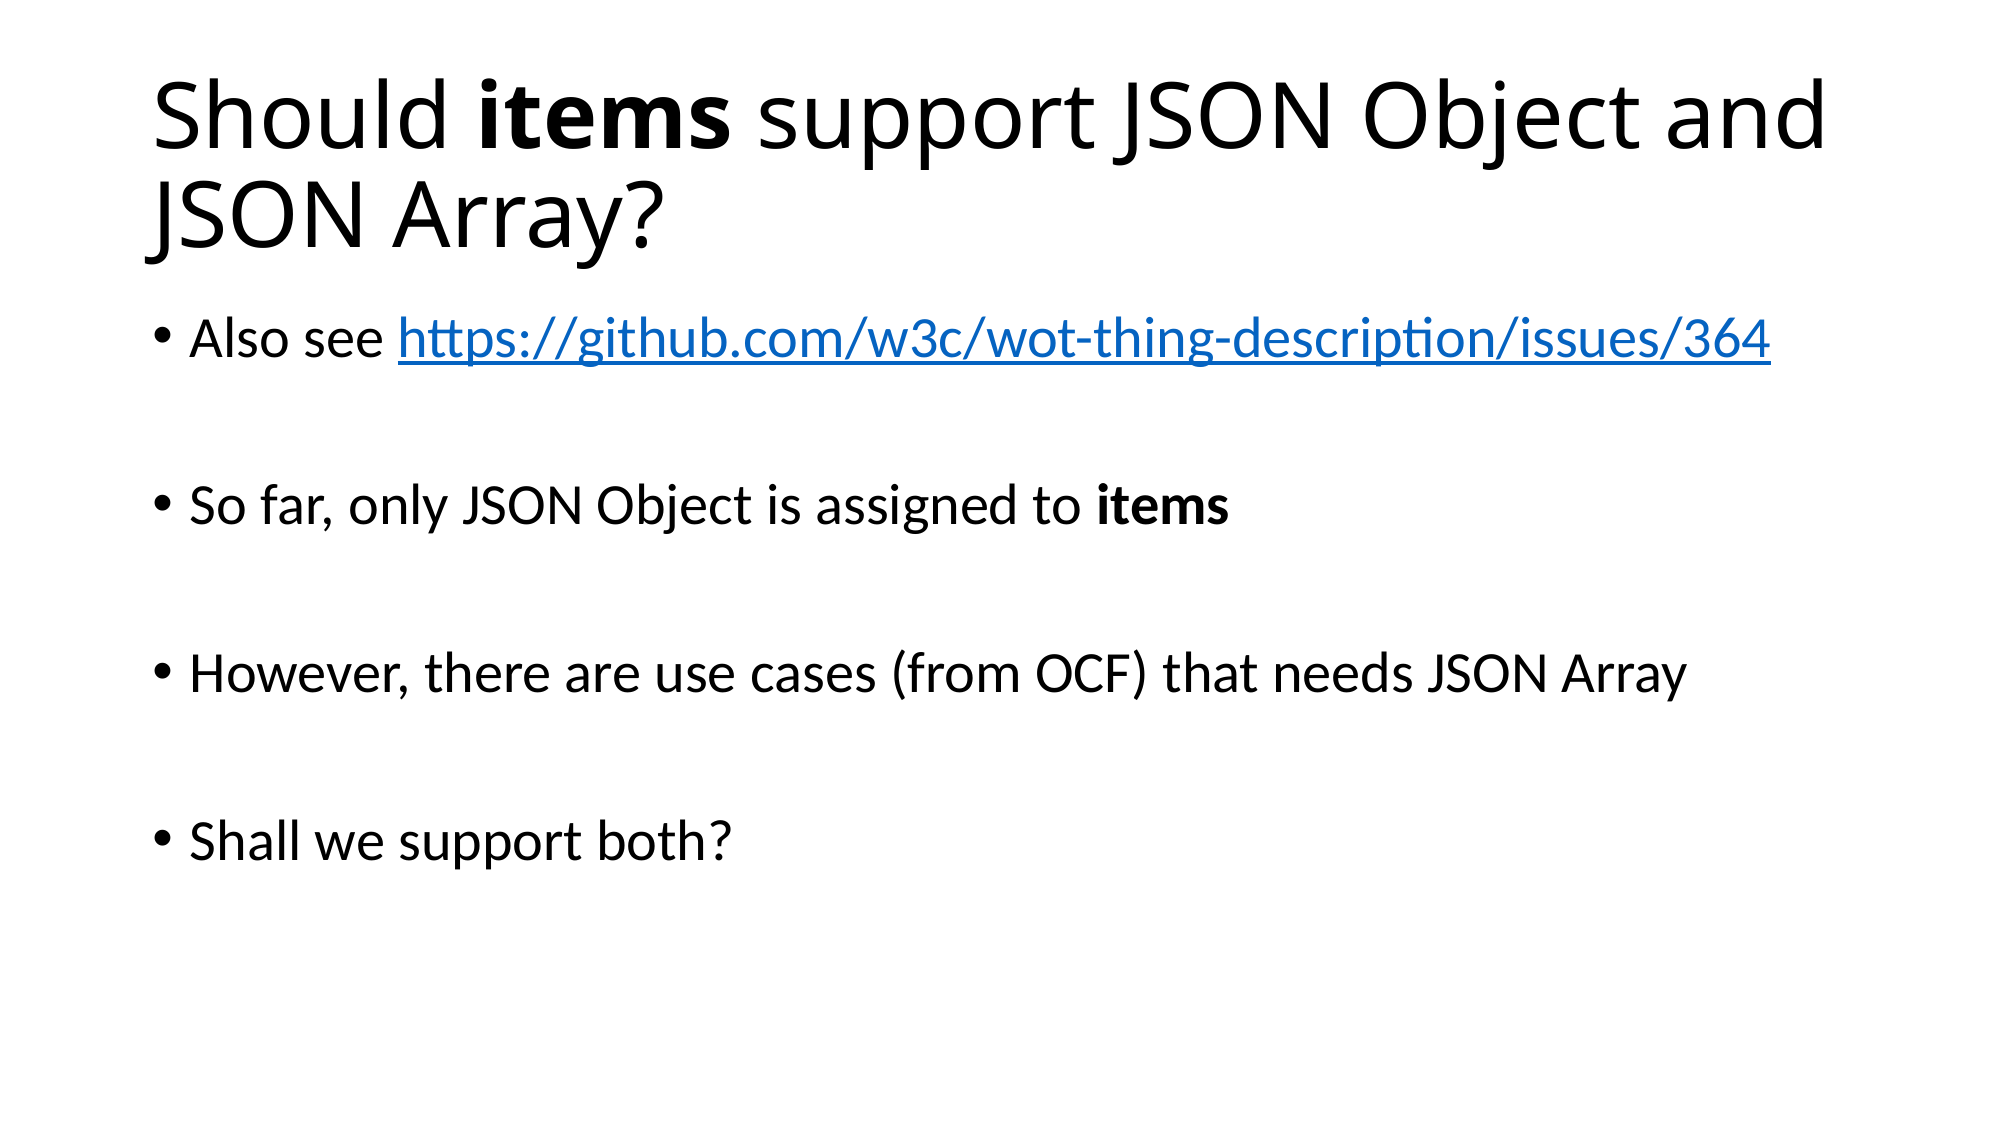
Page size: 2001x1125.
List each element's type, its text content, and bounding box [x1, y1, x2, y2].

list Also see https://github.com/w3c/wot-thing-description/issues/364 So far, only JSON Object is assigned to items However, there are use cases (from OCF) that needs JSON Array Shall we support both? [137, 299, 1863, 1014]
title Should items support JSON Object and JSON Array? [137, 59, 1863, 278]
